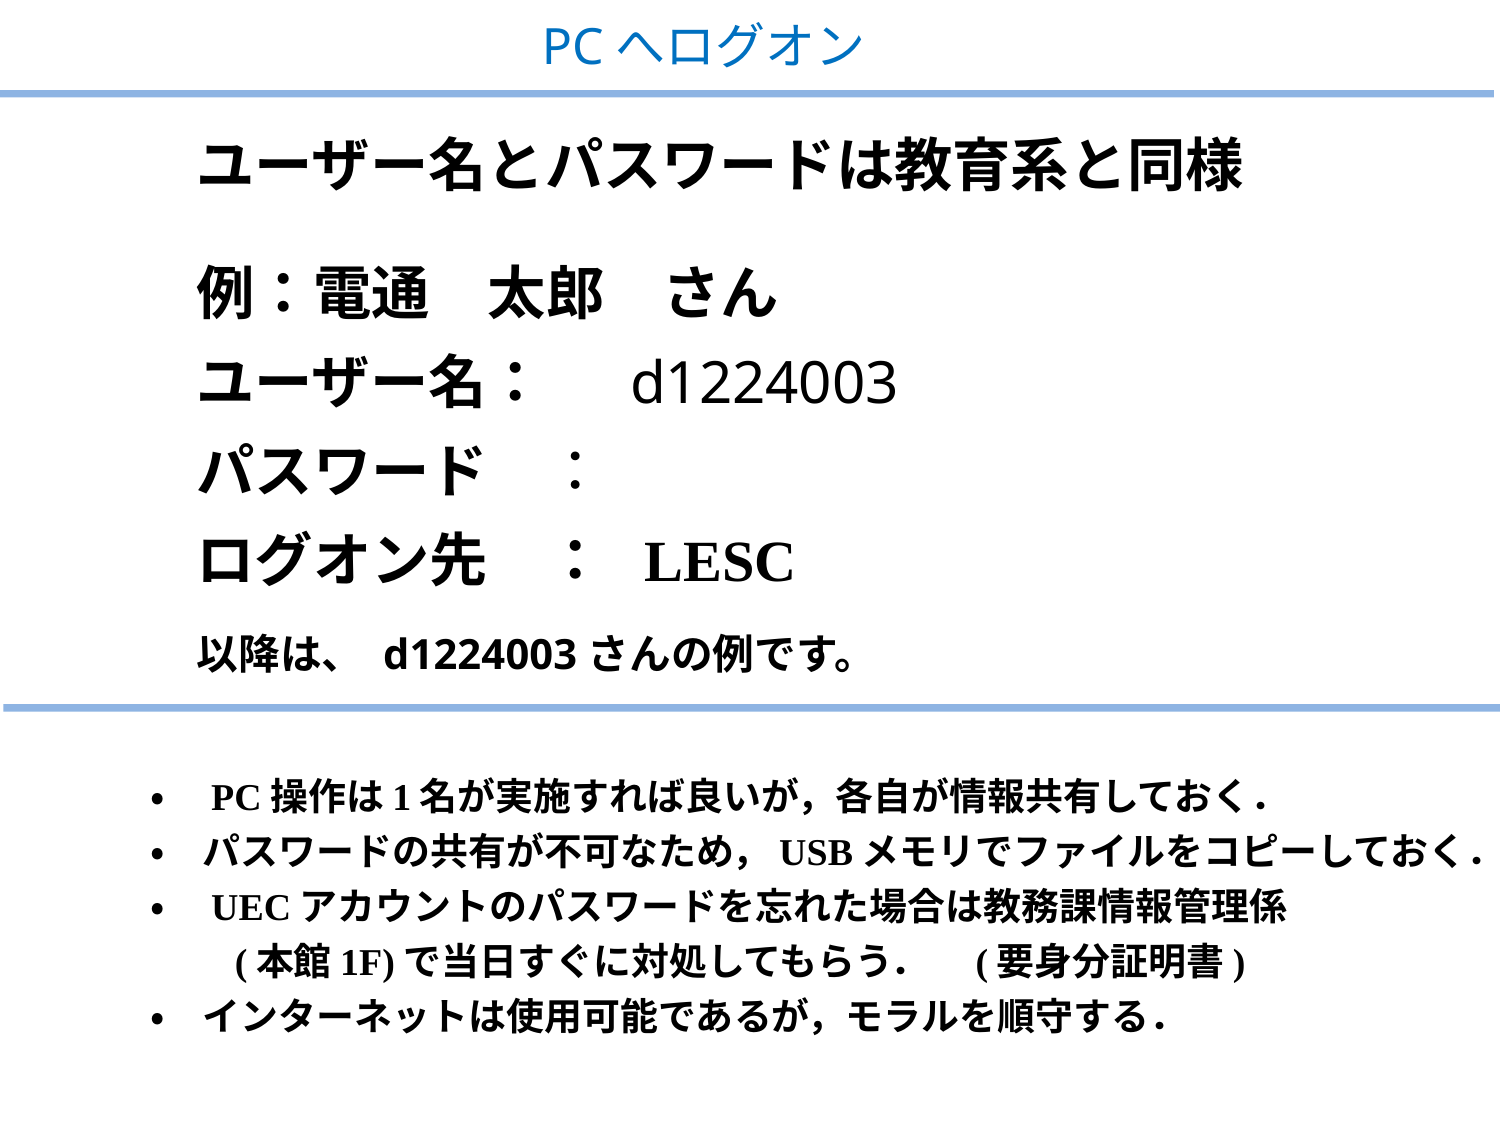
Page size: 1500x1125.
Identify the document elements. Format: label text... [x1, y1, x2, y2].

subtitle ユーザー名とパスワードは教育系と同様 例：電通 太郎 さん ユーザー名： d1224003 パスワード ： ログオン先 ： LESC 以降は、 d1224003さんの例です。 [181, 113, 1317, 728]
text_box [0, 88, 1496, 100]
text_box [1317, 702, 1500, 714]
text_box PCへログオン [527, 7, 881, 82]
text_box [1, 702, 181, 714]
text_box ・ PC操作は1名が実施すれば良いが，各自が情報共有しておく． ・ パスワードの共有が不可なため，USBメモリでファイルをコピーしておく． ・ UECアカウントのパスワードを忘れた場合は教務課情報管理係 (本館1F)で当日すぐに対処してもらう． (要身分証明書) ・ インターネットは使用可能であるが，モラルを順守する． [135, 763, 1494, 1094]
